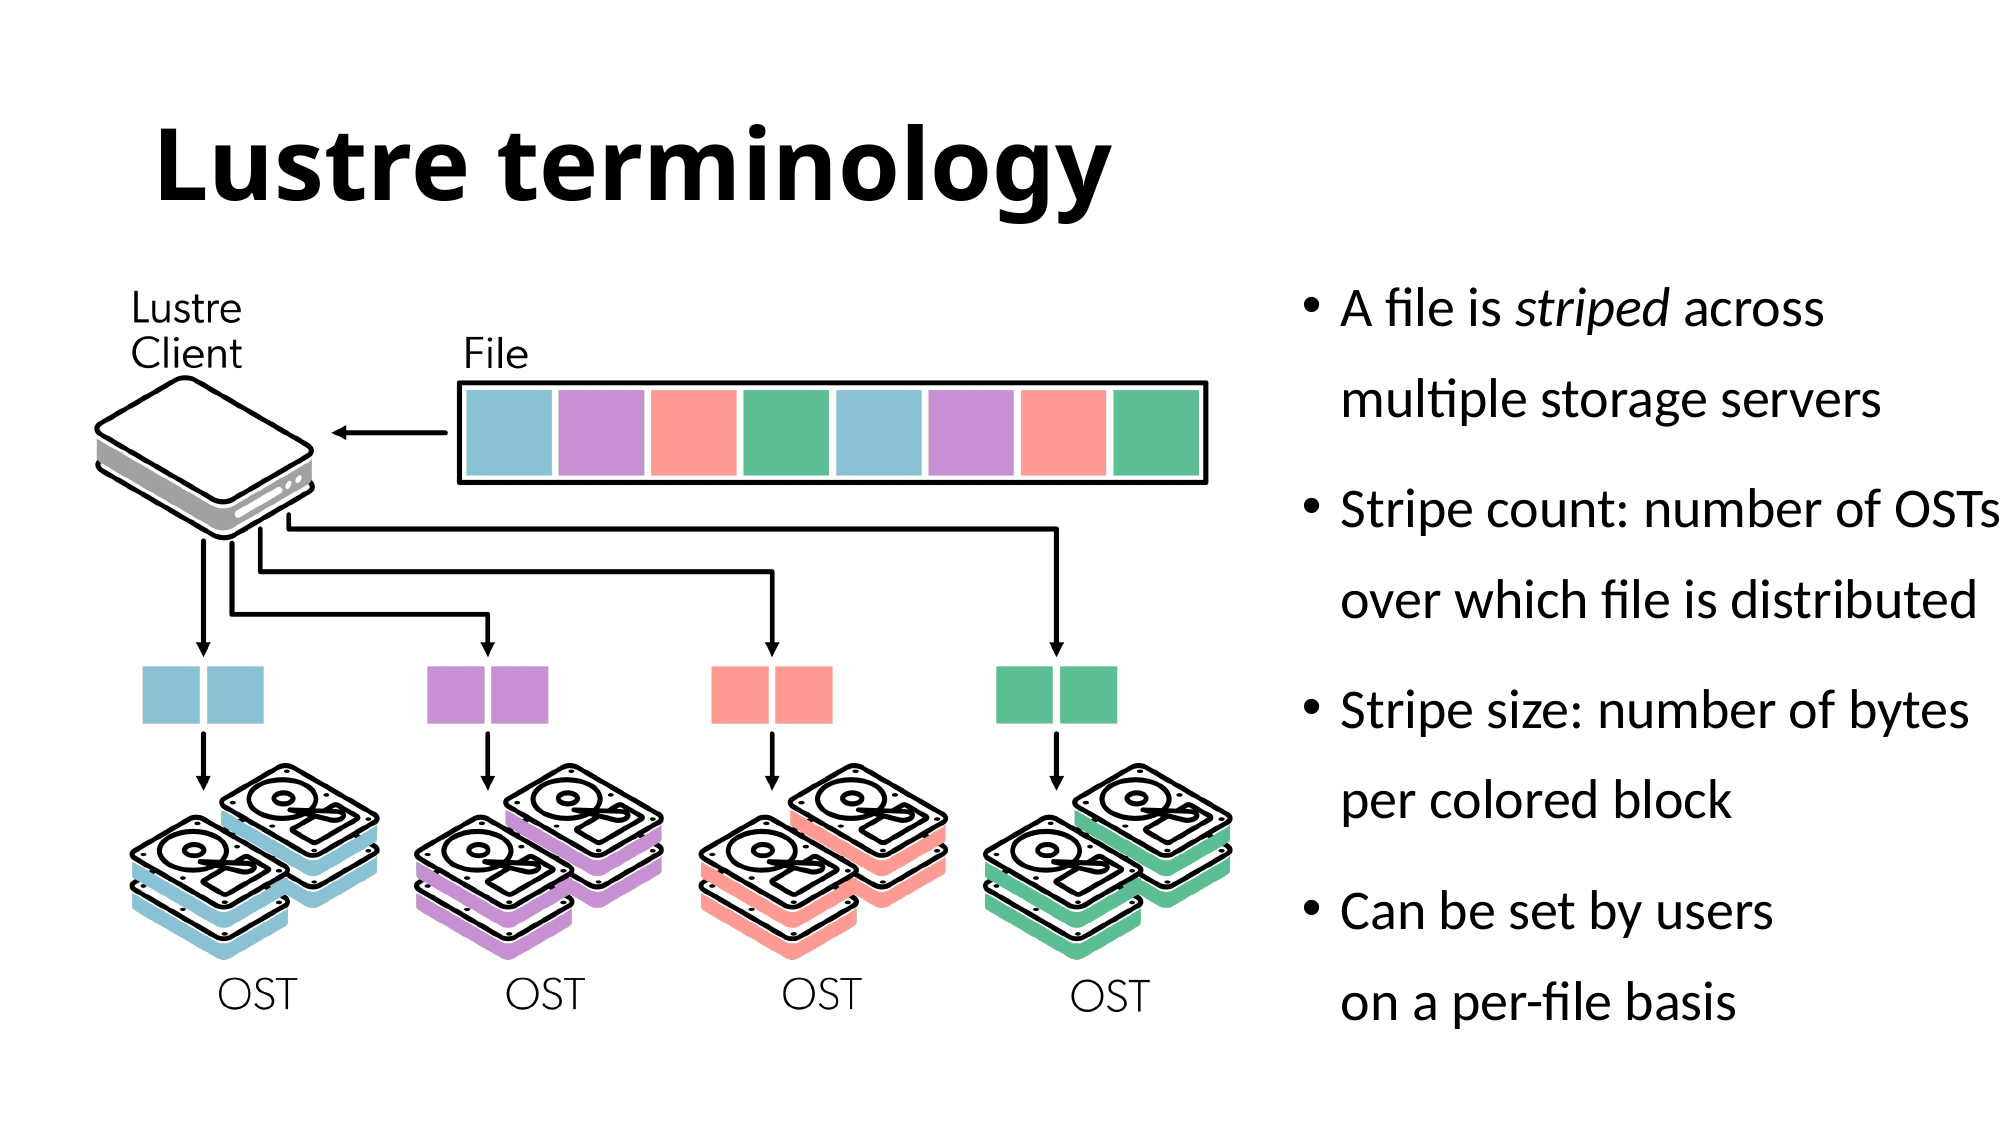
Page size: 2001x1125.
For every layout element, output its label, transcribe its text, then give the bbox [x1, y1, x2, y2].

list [61, 255, 1266, 1048]
title Lustre terminology [137, 59, 1863, 278]
text_box A file is striped across multiple storage servers Stripe count: number of OSTs over which file is distributed Stripe size: number of bytes per colored block Can be set by users on a per-file basis [1286, 239, 2000, 1048]
